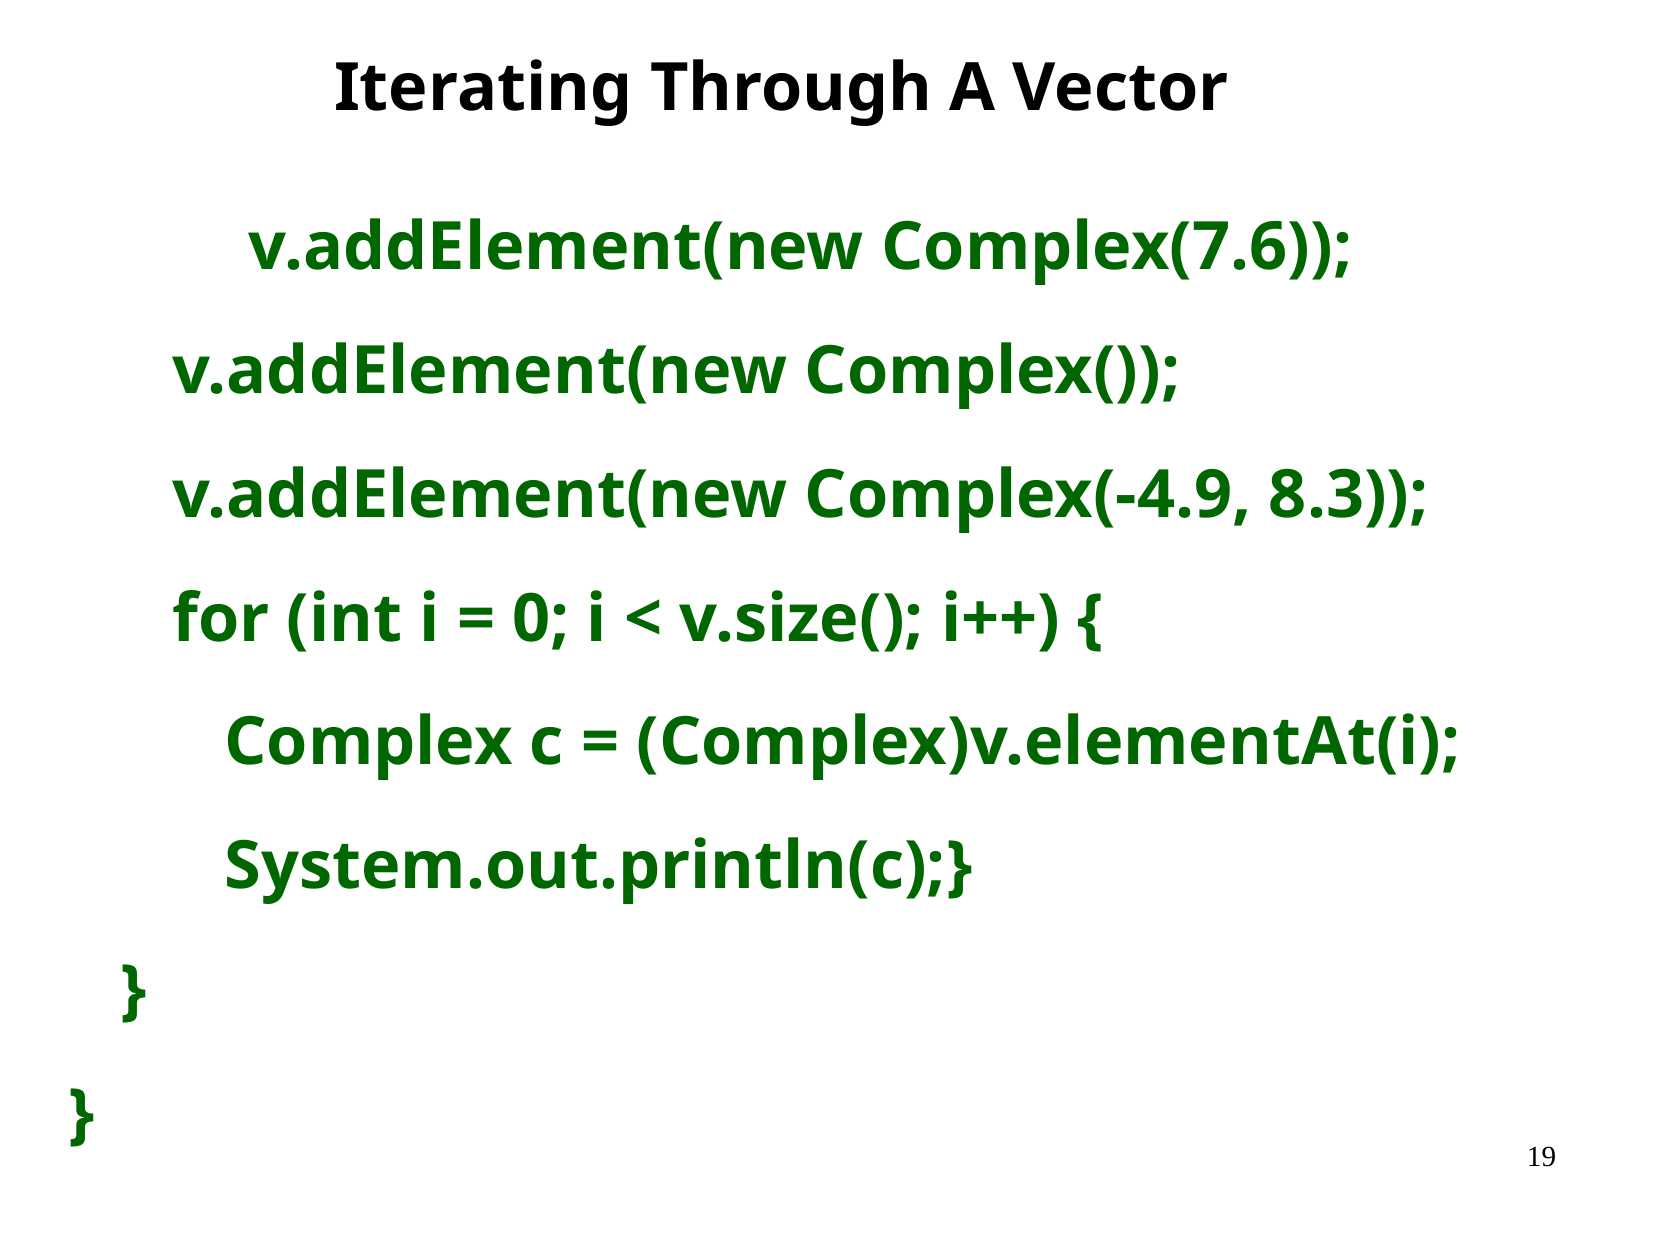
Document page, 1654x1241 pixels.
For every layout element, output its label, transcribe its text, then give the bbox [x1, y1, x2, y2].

list v.addElement(new Complex(7.6)); v.addElement(new Complex()); v.addElement(new Complex(-4.9, 8.3)); for (int i = 0; i < v.size(); i++) { Complex c = (Complex)v.elementAt(i); System.out.println(c);} } } [51, 195, 1654, 1171]
title Iterating Through A Vector [76, 0, 1487, 193]
